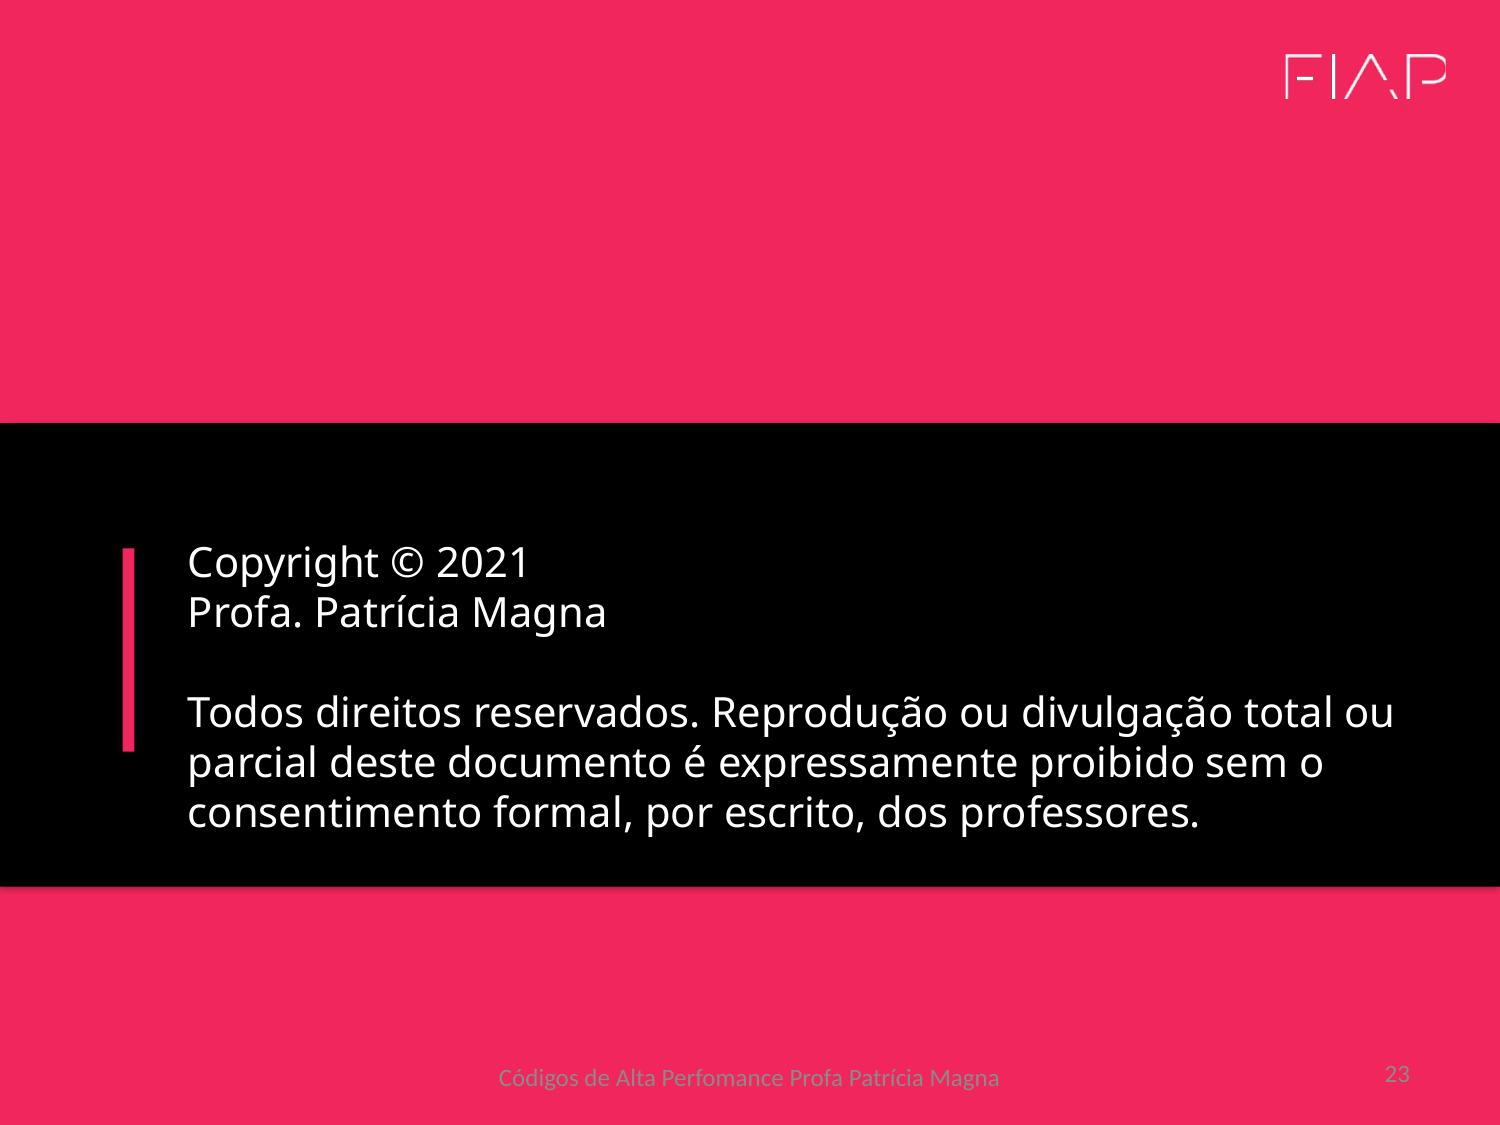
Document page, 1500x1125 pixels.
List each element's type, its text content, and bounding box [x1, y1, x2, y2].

slide_number 23 [1074, 1042, 1425, 1103]
text_box [122, 548, 135, 752]
picture [1285, 54, 1446, 99]
text_box [0, 422, 1500, 887]
footer Códigos de Alta Perfomance Profa Patrícia Magna [408, 1046, 1092, 1107]
text_box Copyright © 2021 Profa. Patrícia Magna Todos direitos reservados. Reprodução ou divulgação total ou parcial deste documento é expressamente proibido sem o consentimento formal, por escrito, dos professores. [172, 528, 1446, 844]
